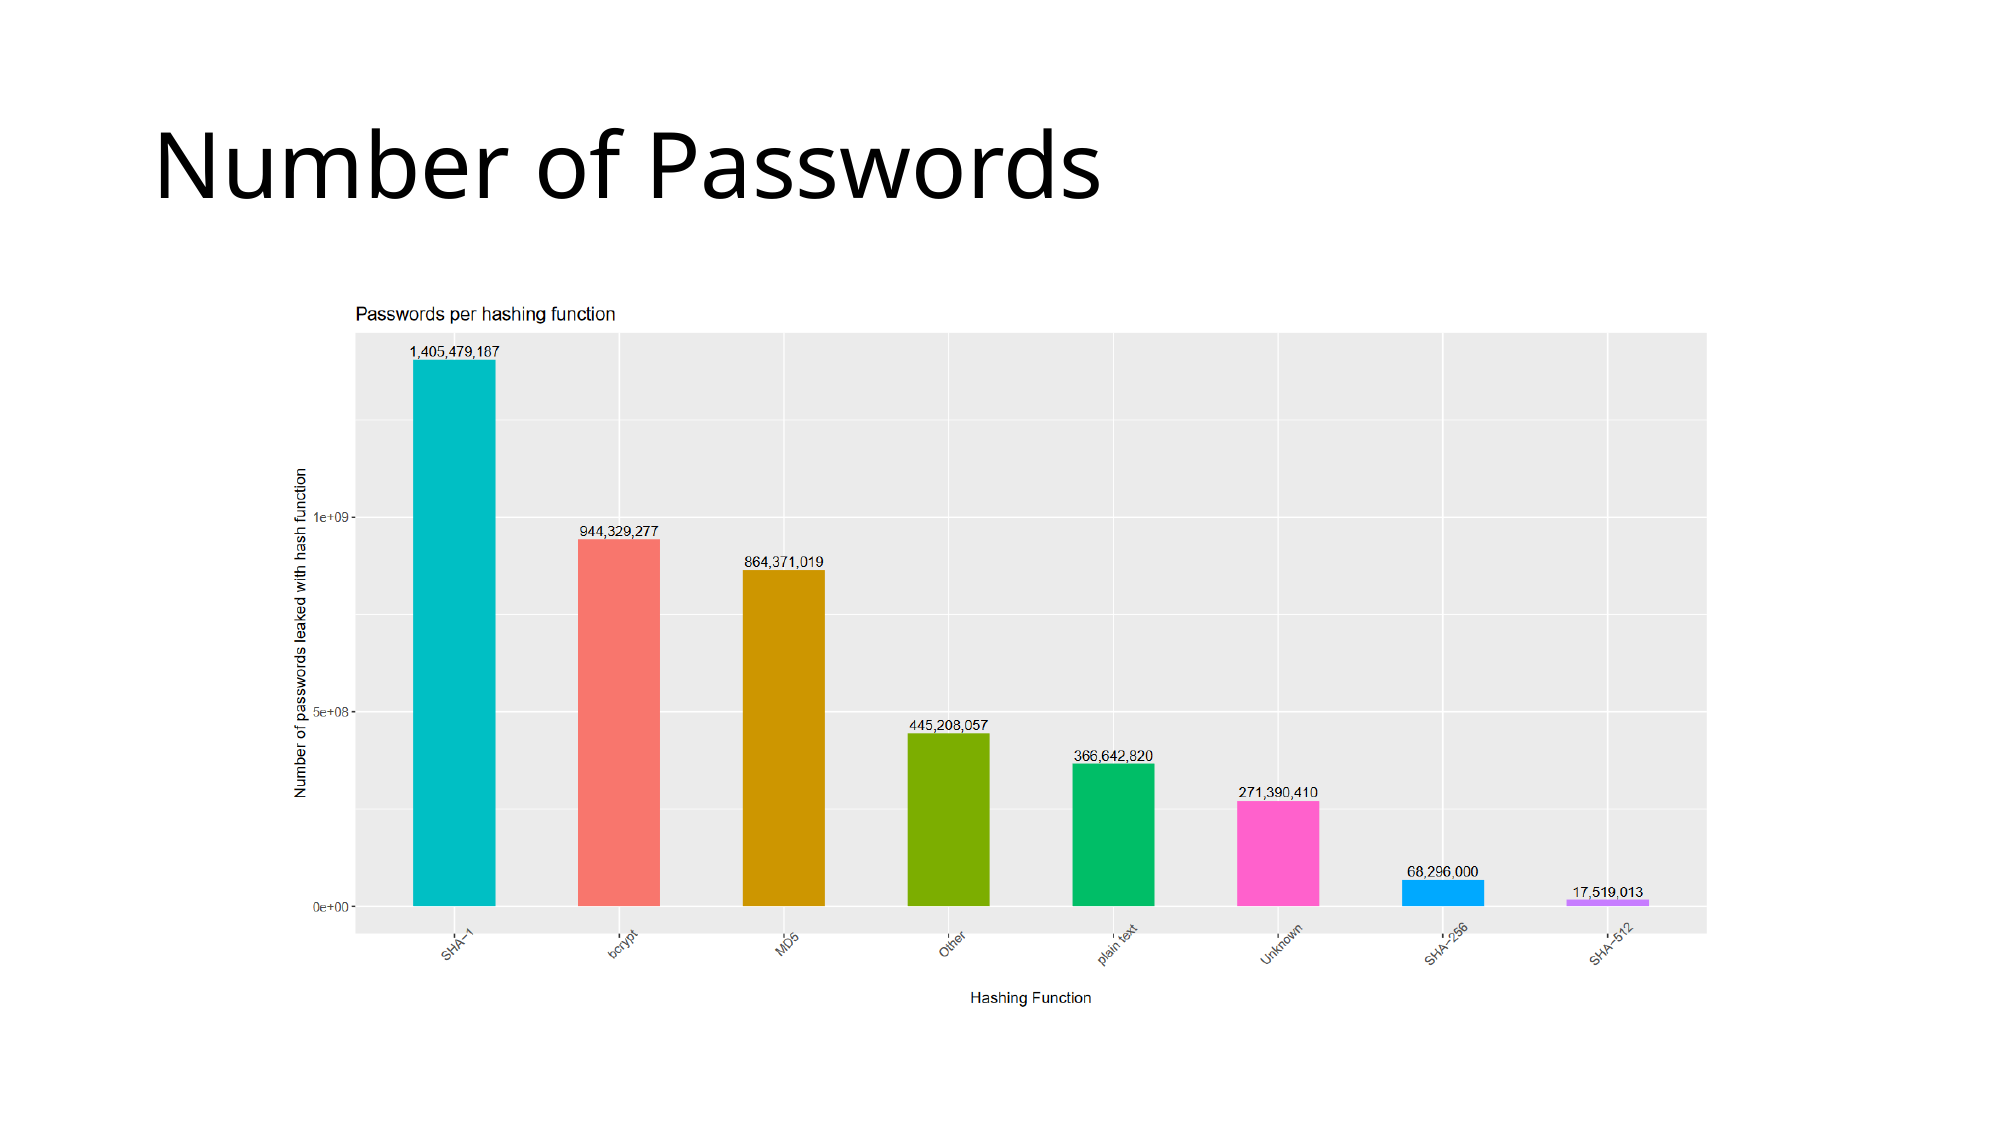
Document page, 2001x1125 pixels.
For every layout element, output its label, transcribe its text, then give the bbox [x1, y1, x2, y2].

title Number of Passwords [137, 59, 1863, 278]
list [286, 299, 1714, 1014]
